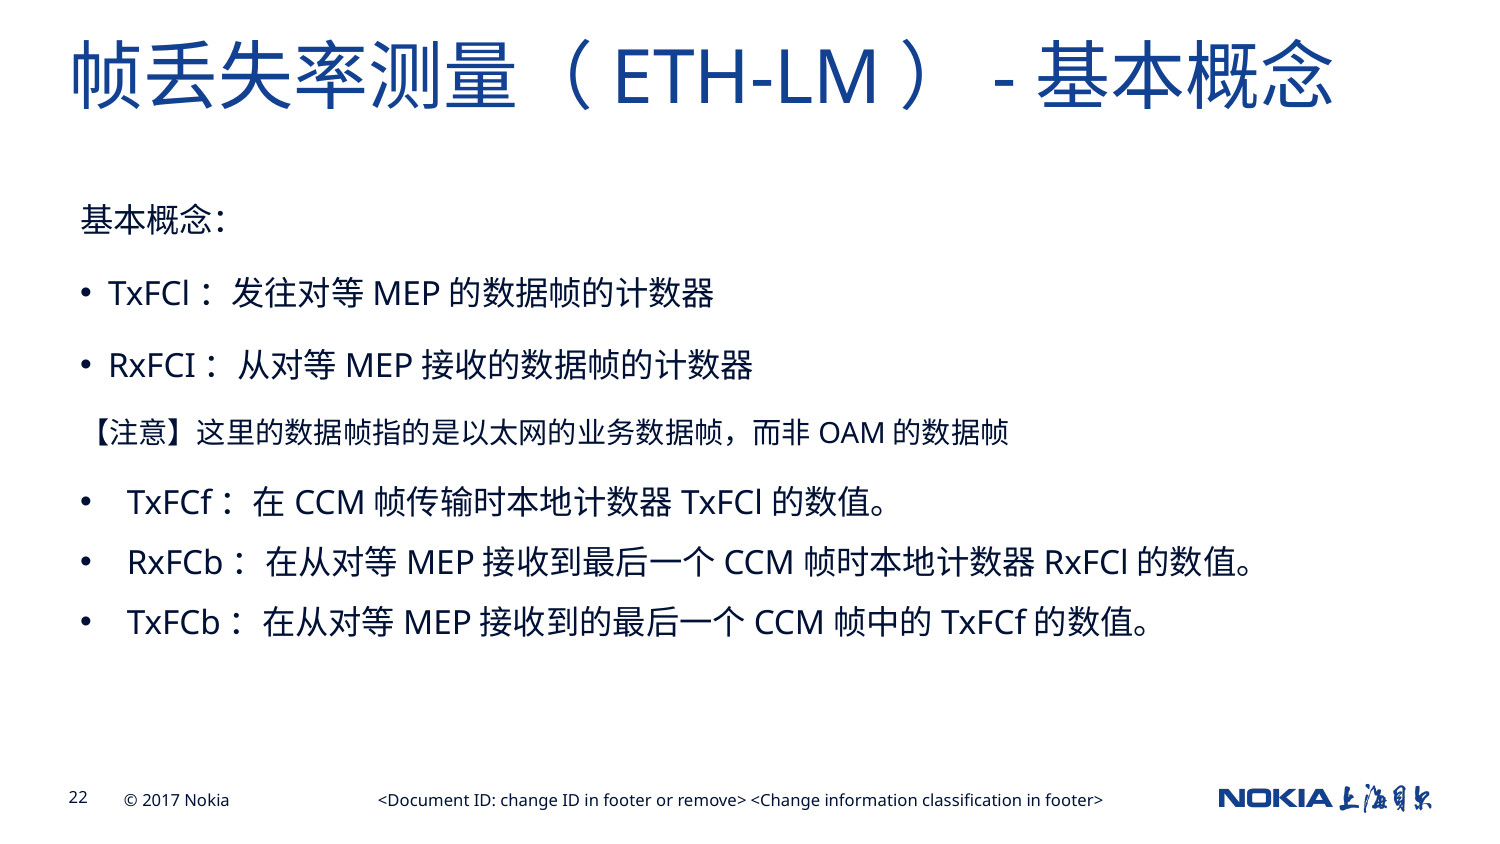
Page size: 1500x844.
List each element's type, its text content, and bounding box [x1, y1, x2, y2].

footer <Document ID: change ID in footer or remove> <Change information classification in footer> [377, 790, 1122, 811]
picture [1193, 763, 1458, 833]
text_box 基本概念： TxFCl：发往对等MEP的数据帧的计数器 RxFCI：从对等MEP接收的数据帧的计数器 【注意】这里的数据帧指的是以太网的业务数据帧，而非OAM的数据帧 TxFCf：在CCM帧传输时本地计数器TxFCl的数值。 RxFCb：在从对等MEP接收到最后一个CCM帧时本地计数器RxFCl的数值。 TxFCb：在从对等MEP接收到的最后一个CCM帧中的TxFCf的数值。 [68, 167, 1307, 653]
list 帧丢失率测量（ETH-LM）-基本概念 [68, 28, 1432, 117]
